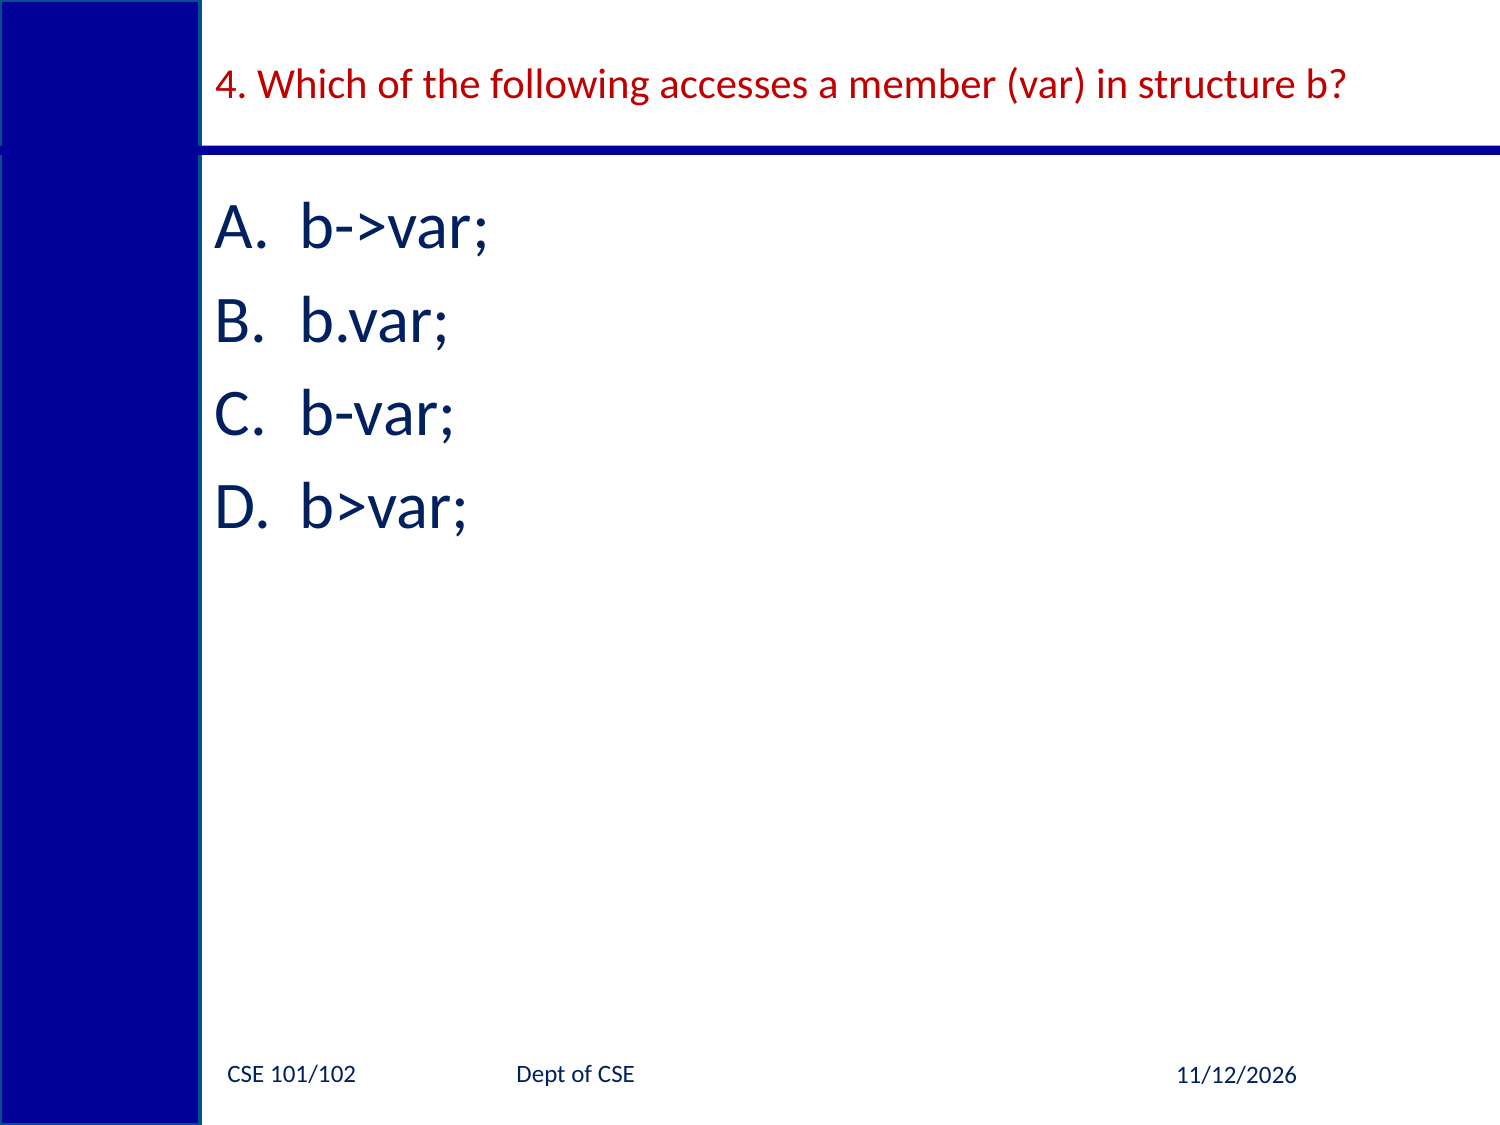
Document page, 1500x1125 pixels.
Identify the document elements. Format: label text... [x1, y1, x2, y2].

list b->var; b.var; b-var; b>var; [200, 174, 1425, 1005]
footer CSE 101/102 Dept of CSE [212, 1042, 938, 1103]
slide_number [1050, 1043, 1313, 1104]
title 4. Which of the following accesses a member (var) in structure b? faMD [200, 24, 1475, 138]
